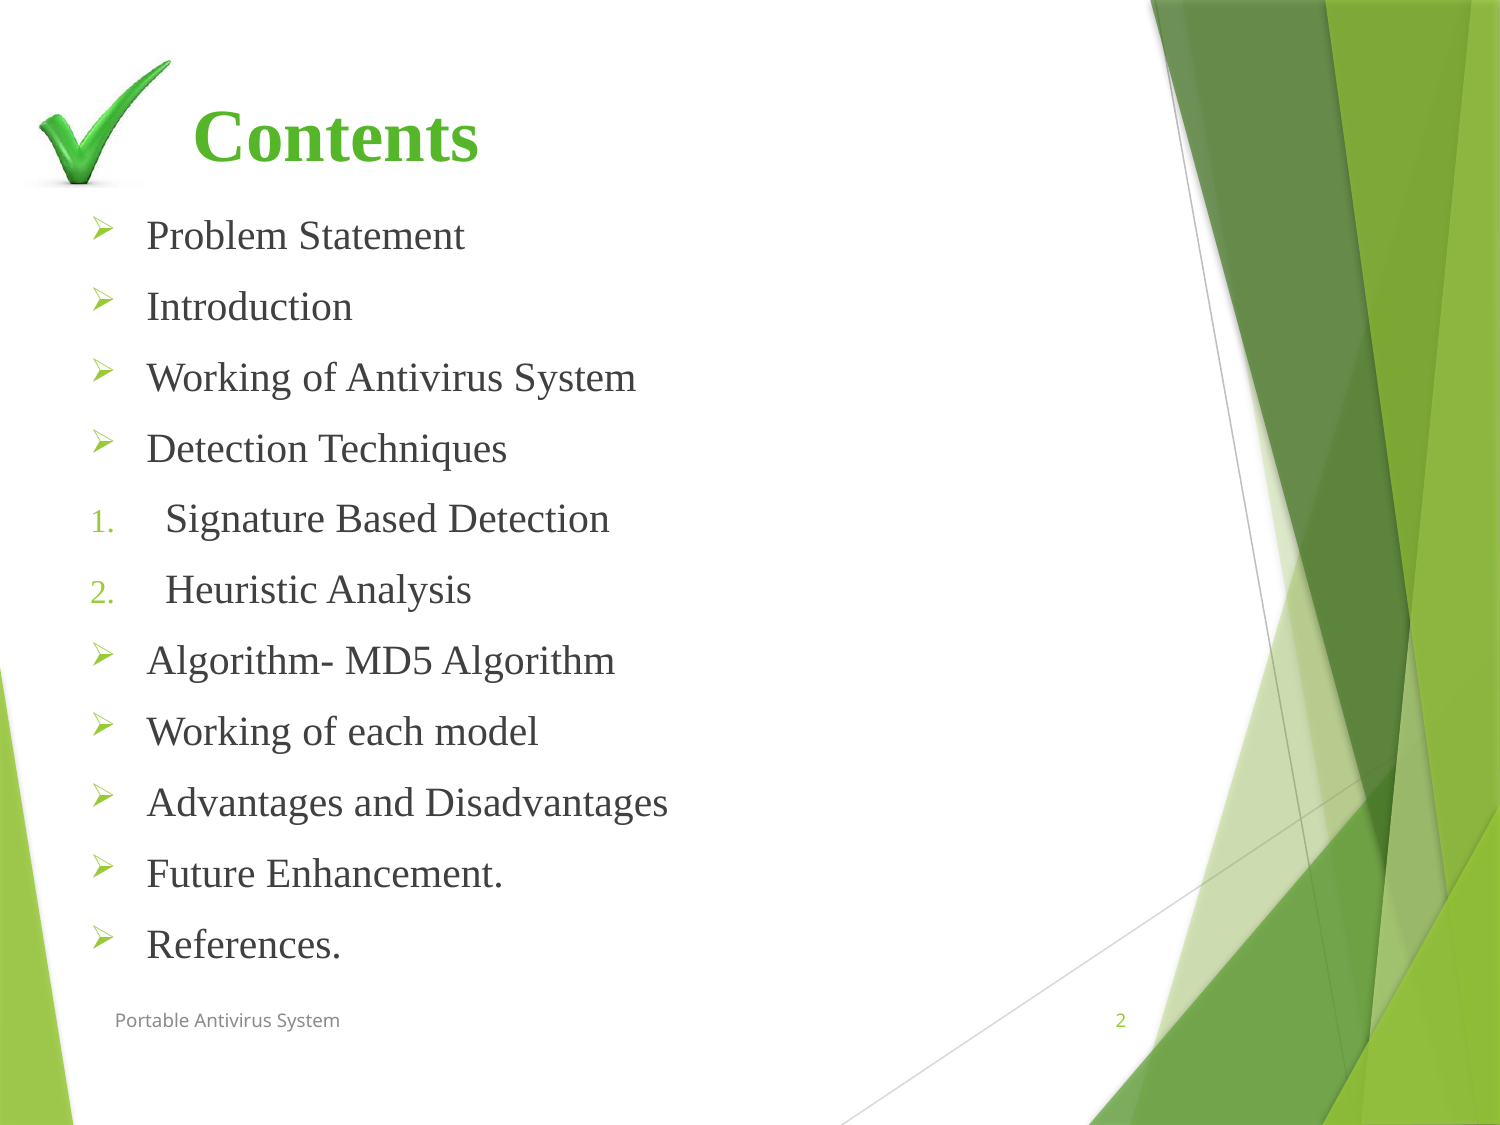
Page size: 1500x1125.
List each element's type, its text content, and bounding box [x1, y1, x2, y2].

footer Portable Antivirus System [99, 991, 859, 1051]
list Problem Statement Introduction Working of Antivirus System Detection Techniques Signature Based Detection Heuristic Analysis Algorithm- MD5 Algorithm Working of each model Advantages and Disadvantages Future Enhancement. References. [75, 200, 1425, 1038]
slide_number 2 [1057, 991, 1142, 1051]
picture [24, 36, 181, 188]
title Contents [102, 79, 1144, 200]
